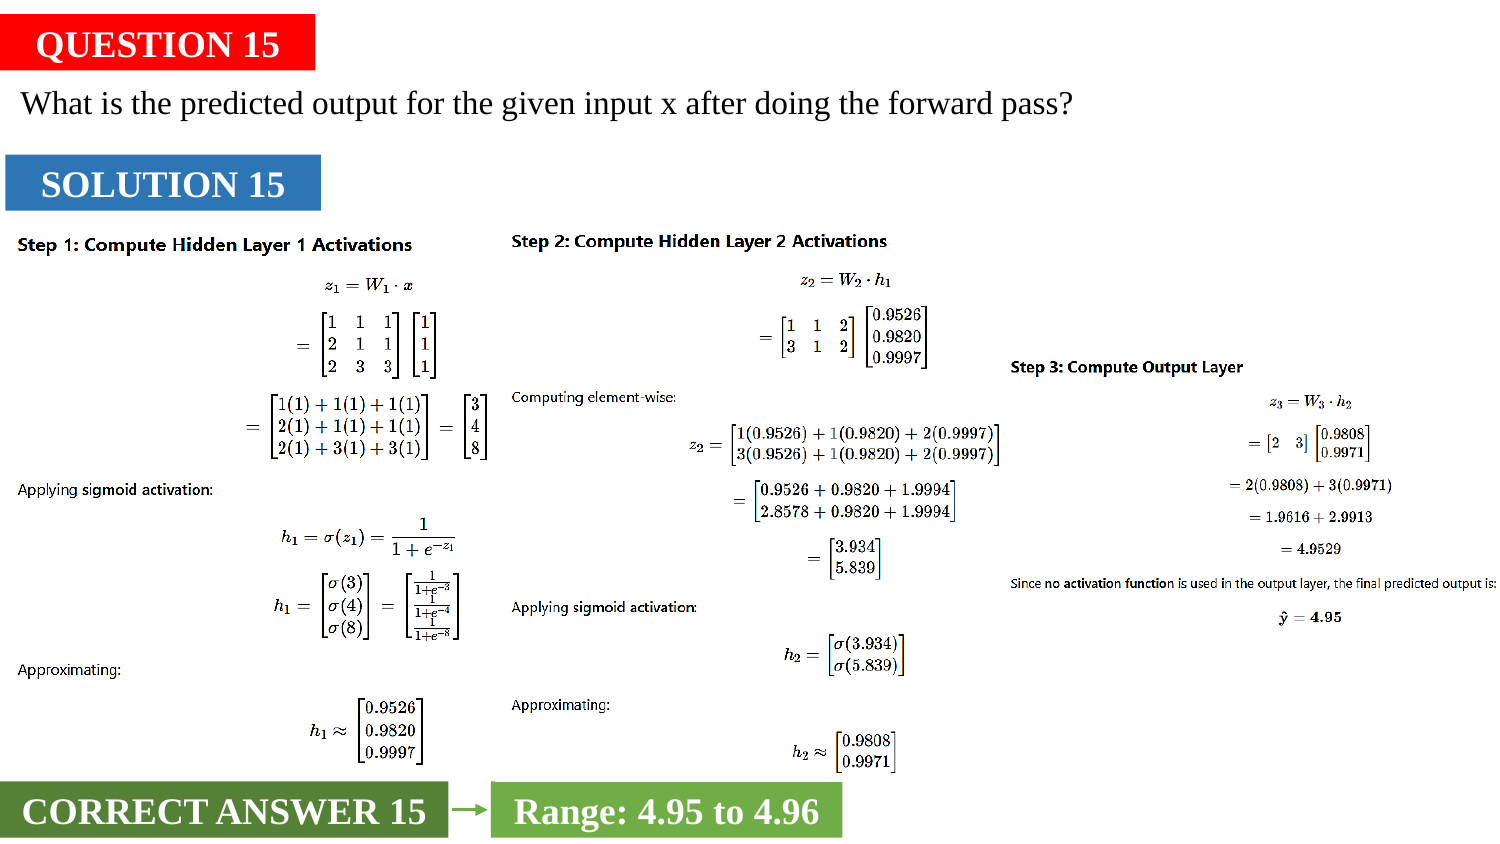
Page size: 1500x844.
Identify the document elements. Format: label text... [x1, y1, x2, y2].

text_box What is the predicted output for the given input x after doing the forward pass? [5, 74, 1297, 129]
text_box Range: 4.95 to 4.96 [490, 786, 843, 838]
text_box CORRECT ANSWER 15 [0, 781, 449, 838]
picture [1008, 355, 1500, 635]
text_box QUESTION 15 [0, 14, 316, 71]
picture [5, 223, 1005, 782]
text_box SOLUTION 15 [5, 154, 321, 211]
